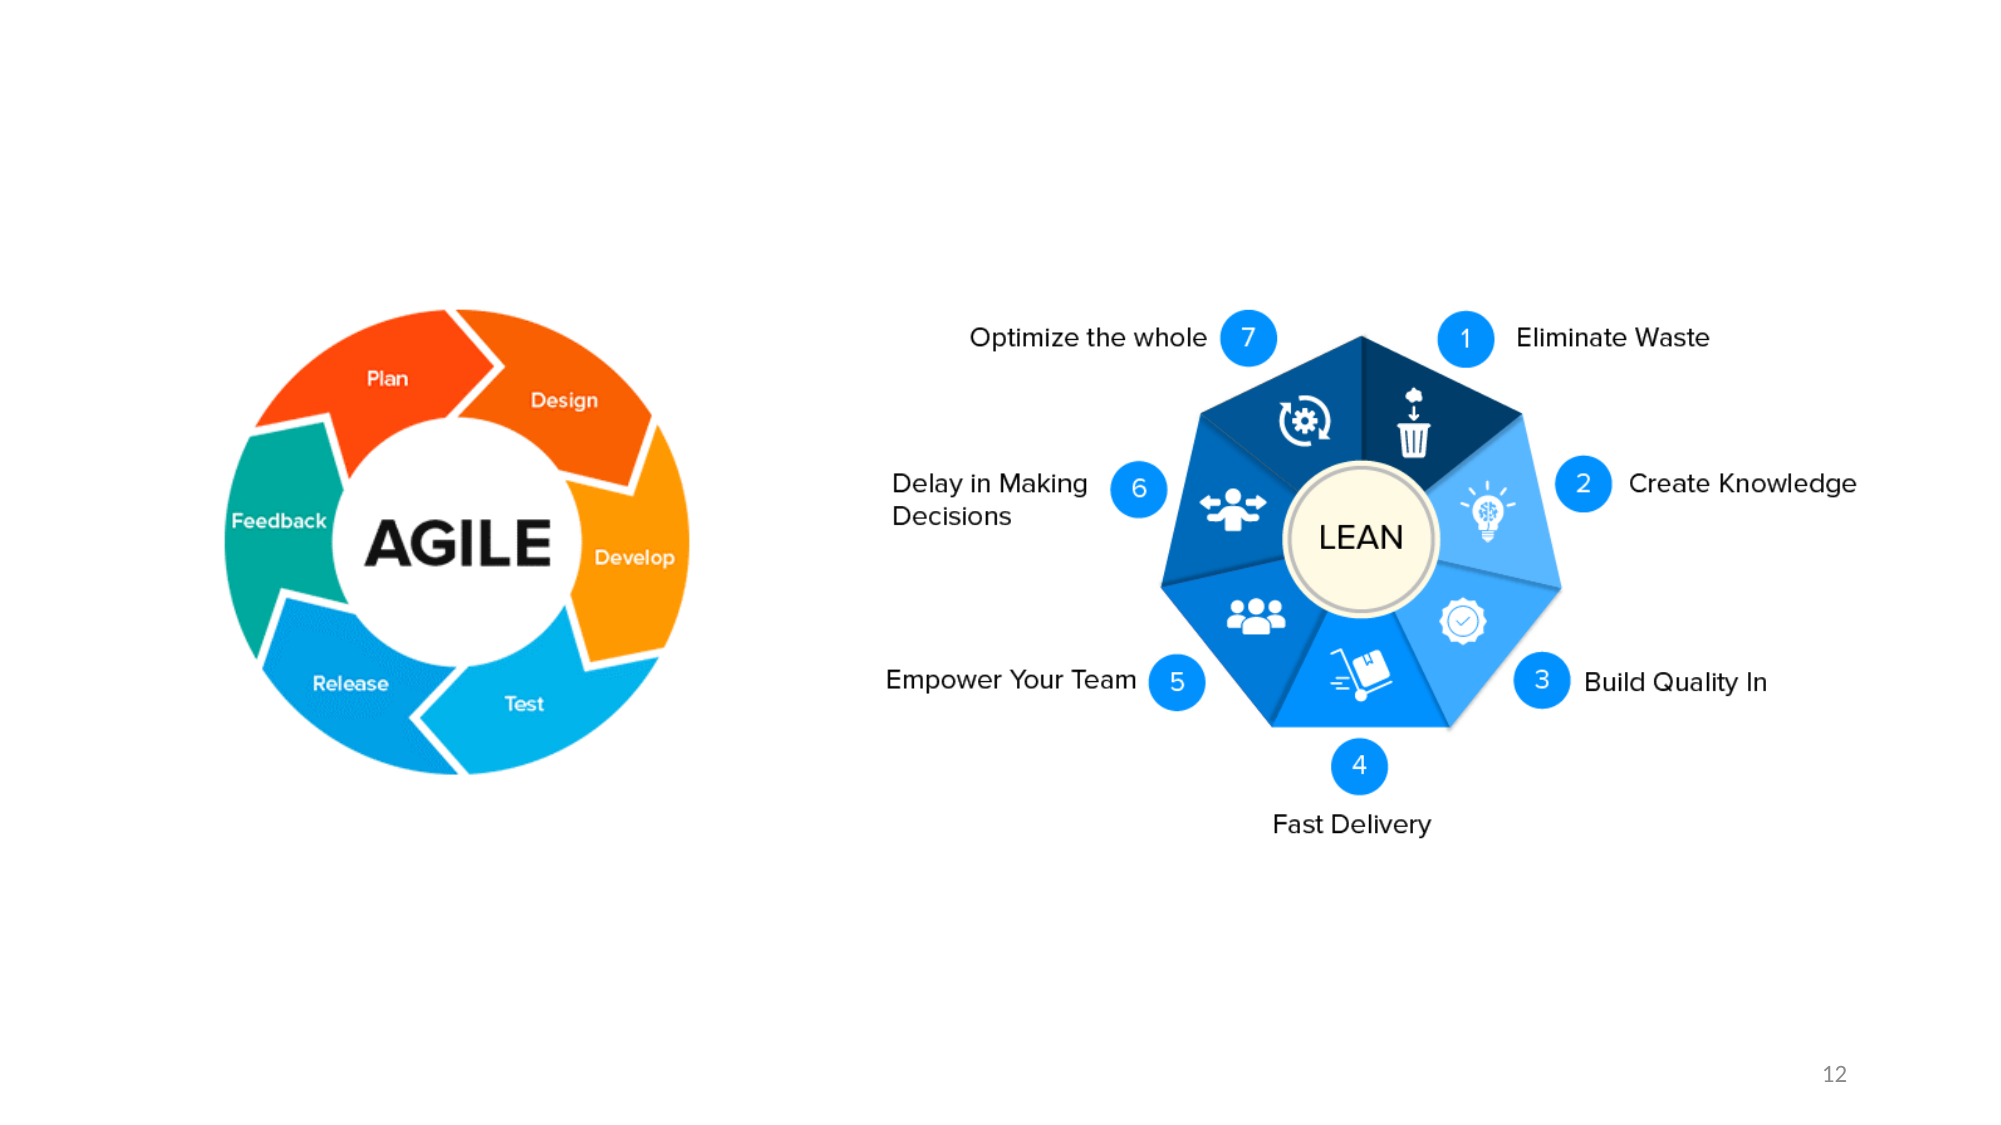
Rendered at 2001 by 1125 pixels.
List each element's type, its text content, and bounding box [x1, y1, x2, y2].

picture [188, 274, 733, 814]
slide_number 12 [1412, 1042, 1863, 1103]
picture [869, 290, 1874, 847]
